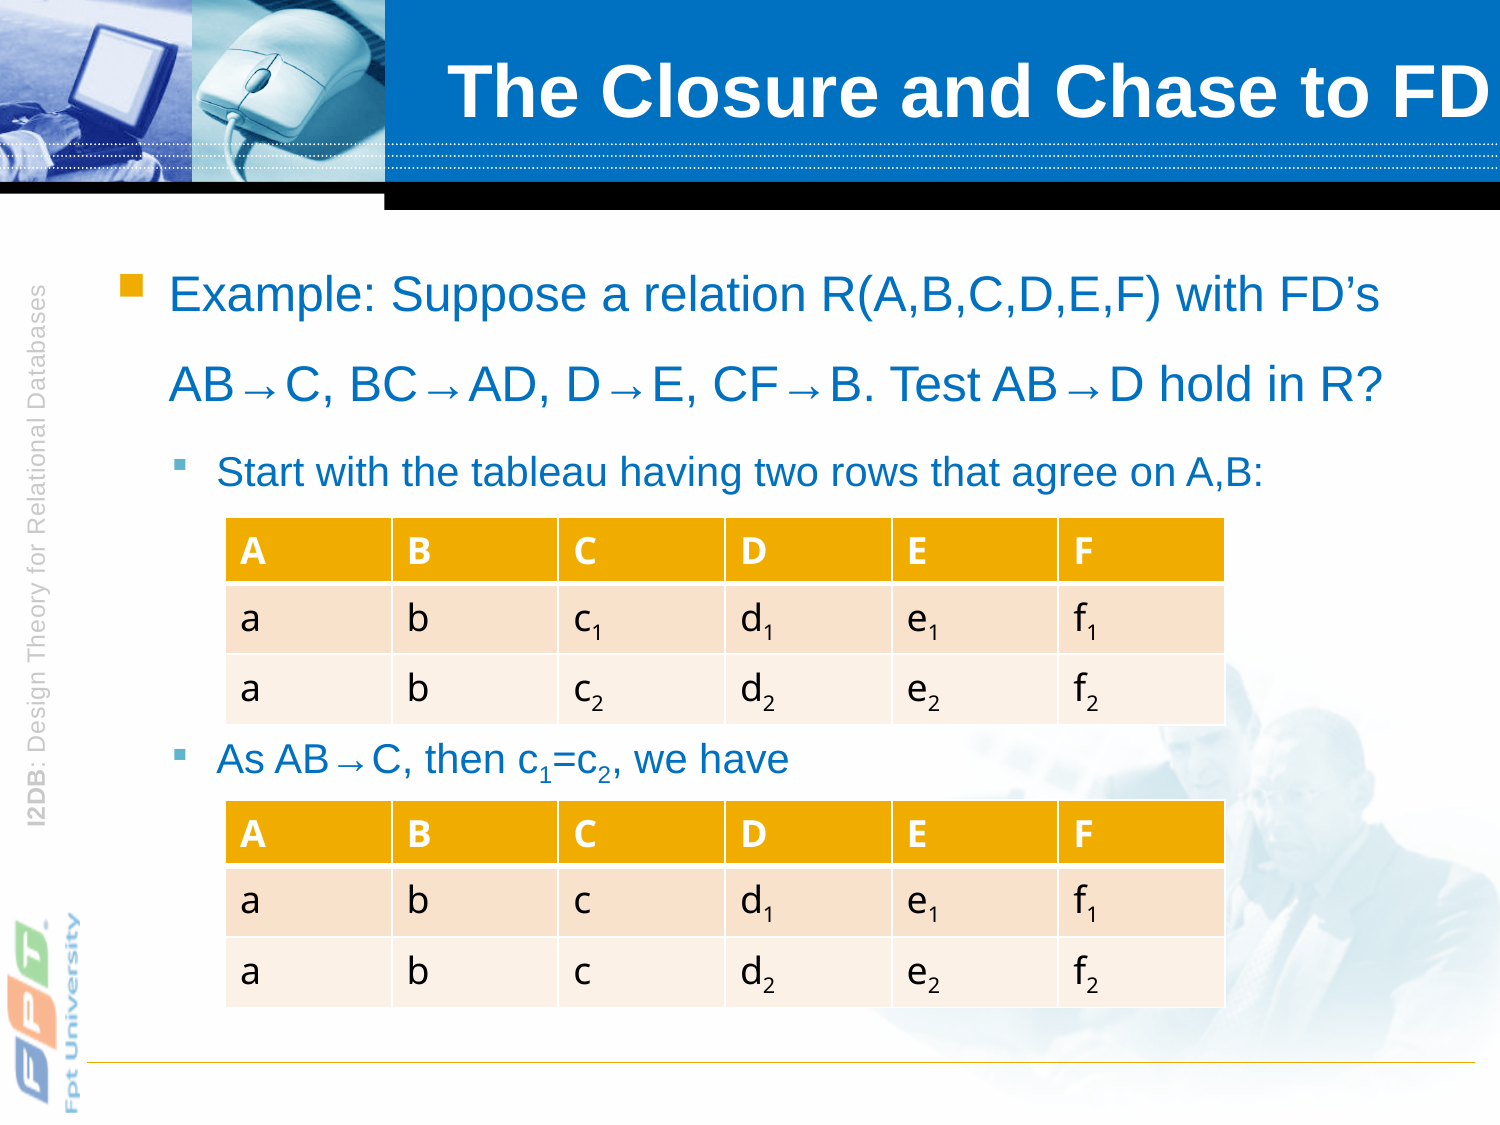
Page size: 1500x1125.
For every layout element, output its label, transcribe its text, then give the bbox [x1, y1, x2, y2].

table_header C [559, 801, 724, 863]
table_header A [226, 801, 391, 863]
table_cell c [559, 869, 724, 936]
table_cell d2 [726, 938, 891, 1007]
table_header F [1059, 518, 1224, 581]
table_header B [393, 518, 557, 581]
table_cell e1 [893, 869, 1057, 936]
table_header E [893, 518, 1057, 581]
table_cell d1 [726, 869, 891, 936]
table_cell f2 [1059, 938, 1224, 1007]
table_header D [726, 801, 891, 863]
table_cell a [226, 586, 391, 653]
table_cell a [226, 655, 391, 724]
picture [0, 0, 385, 181]
table_cell f1 [1059, 869, 1224, 936]
table_cell b [393, 655, 557, 724]
table_cell a [226, 938, 391, 1007]
table_header A [226, 518, 391, 581]
table_cell e1 [893, 586, 1057, 653]
table_cell c [559, 938, 724, 1007]
table_cell f2 [1059, 655, 1224, 724]
table_cell f1 [1059, 586, 1224, 653]
table_cell b [393, 869, 557, 936]
list Example: Suppose a relation R(A,B,C,D,E,F) with FD’s AB→C, BC→AD, D→E, CF→B. Test AB→D hold in R? Start with the tableau having two rows that agree on A,B: As AB→C, then c1=c2, we have [87, 216, 1475, 1050]
table_cell e2 [893, 655, 1057, 724]
table_header F [1059, 801, 1224, 863]
table_cell c1 [559, 586, 724, 653]
table_cell d1 [726, 586, 891, 653]
table_cell b [393, 586, 557, 653]
table_header B [393, 801, 557, 863]
picture [0, 194, 1500, 1125]
table_cell c2 [559, 655, 724, 724]
table_header D [726, 518, 891, 581]
table_cell 2.40 [8, 913, 80, 1112]
table_cell b [393, 938, 557, 1007]
table_header C [559, 518, 724, 581]
table_header E [893, 801, 1057, 863]
table_cell a [226, 869, 391, 936]
table_cell d2 [726, 655, 891, 724]
table_cell e2 [893, 938, 1057, 1007]
title The Closure and Chase to FD [387, 0, 1500, 175]
